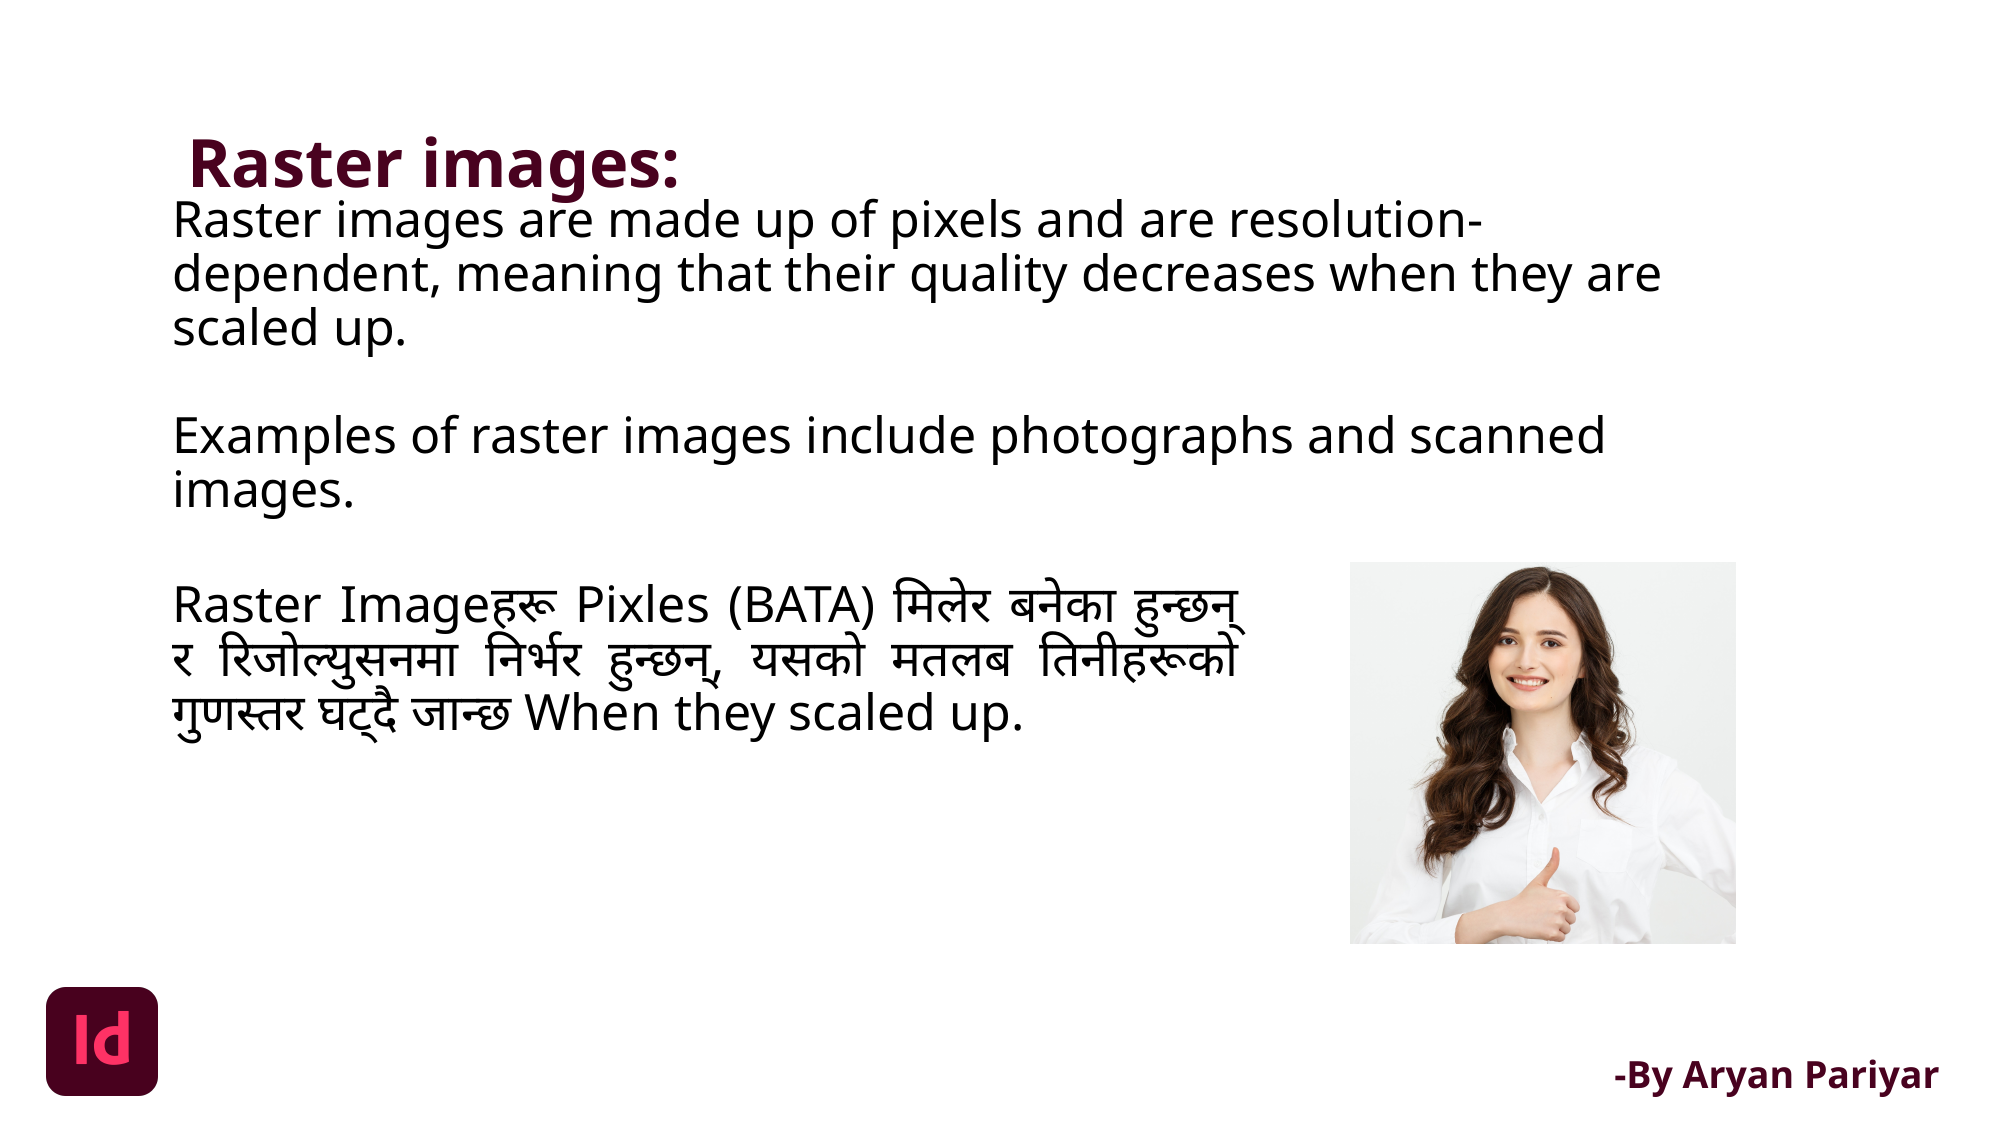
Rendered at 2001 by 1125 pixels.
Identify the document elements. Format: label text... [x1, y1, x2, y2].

text_box Raster images are made up of pixels and are resolution-dependent, meaning that their quality decreases when they are scaled up. Examples of raster images include photographs and scanned images. [157, 165, 1735, 547]
picture [1350, 562, 1736, 944]
text_box Raster images: [172, 56, 1187, 165]
picture [46, 987, 158, 1096]
text_box Raster Imageहरू Pixles (BATA) मिलेर बनेका हुन्छन् र रिजोल्युसनमा निर्भर हुन्छन्, यसको मतलब तिनीहरूको गुणस्तर घट्दै जान्छ When they scaled up. [157, 469, 1254, 851]
text_box -By Aryan Pariyar [1599, 967, 2000, 1125]
